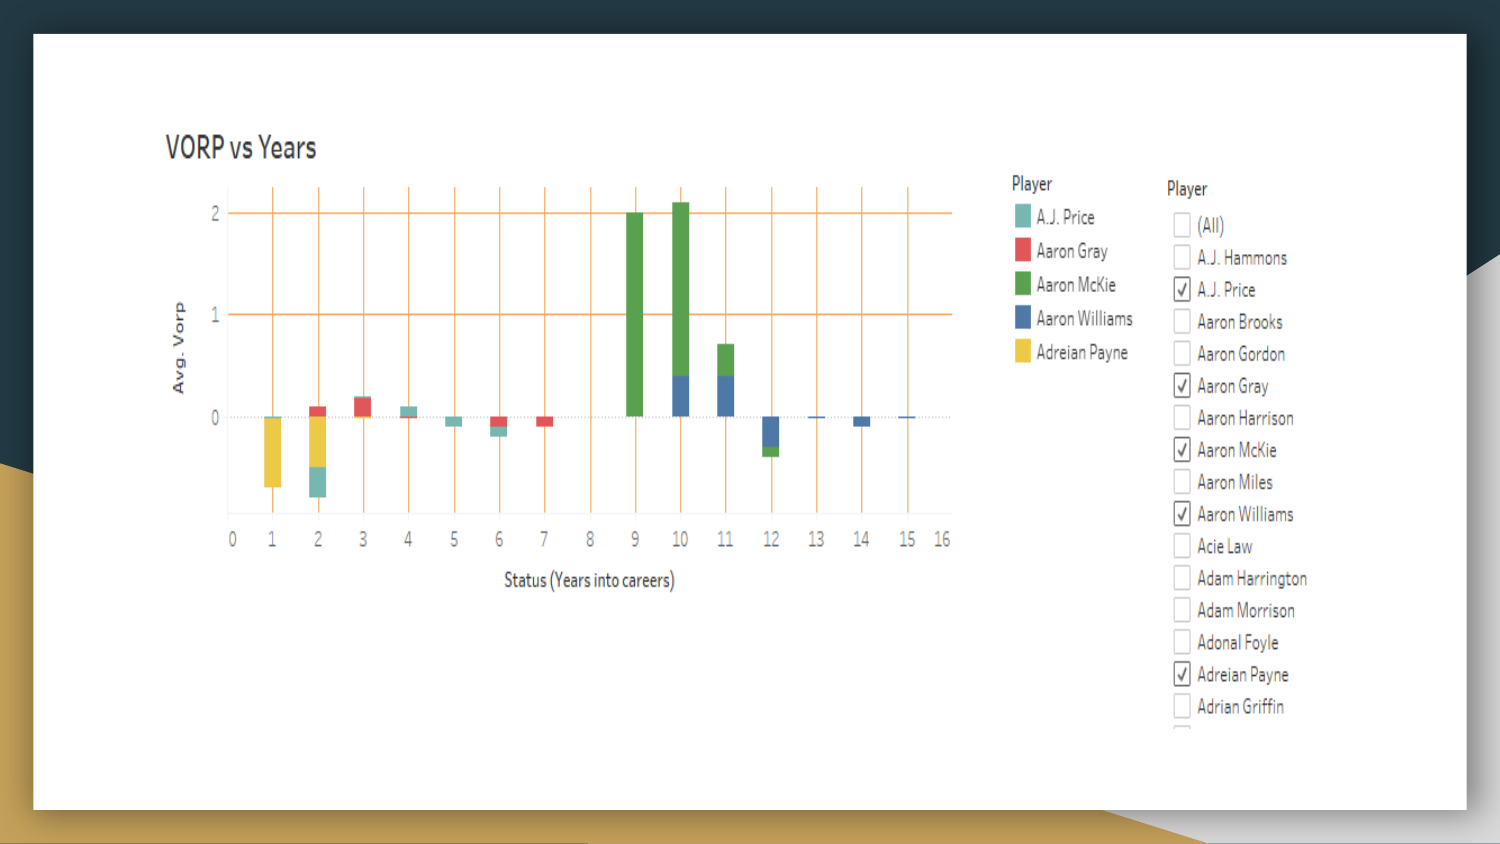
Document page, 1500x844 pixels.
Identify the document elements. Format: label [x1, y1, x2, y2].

picture [117, 103, 1366, 729]
